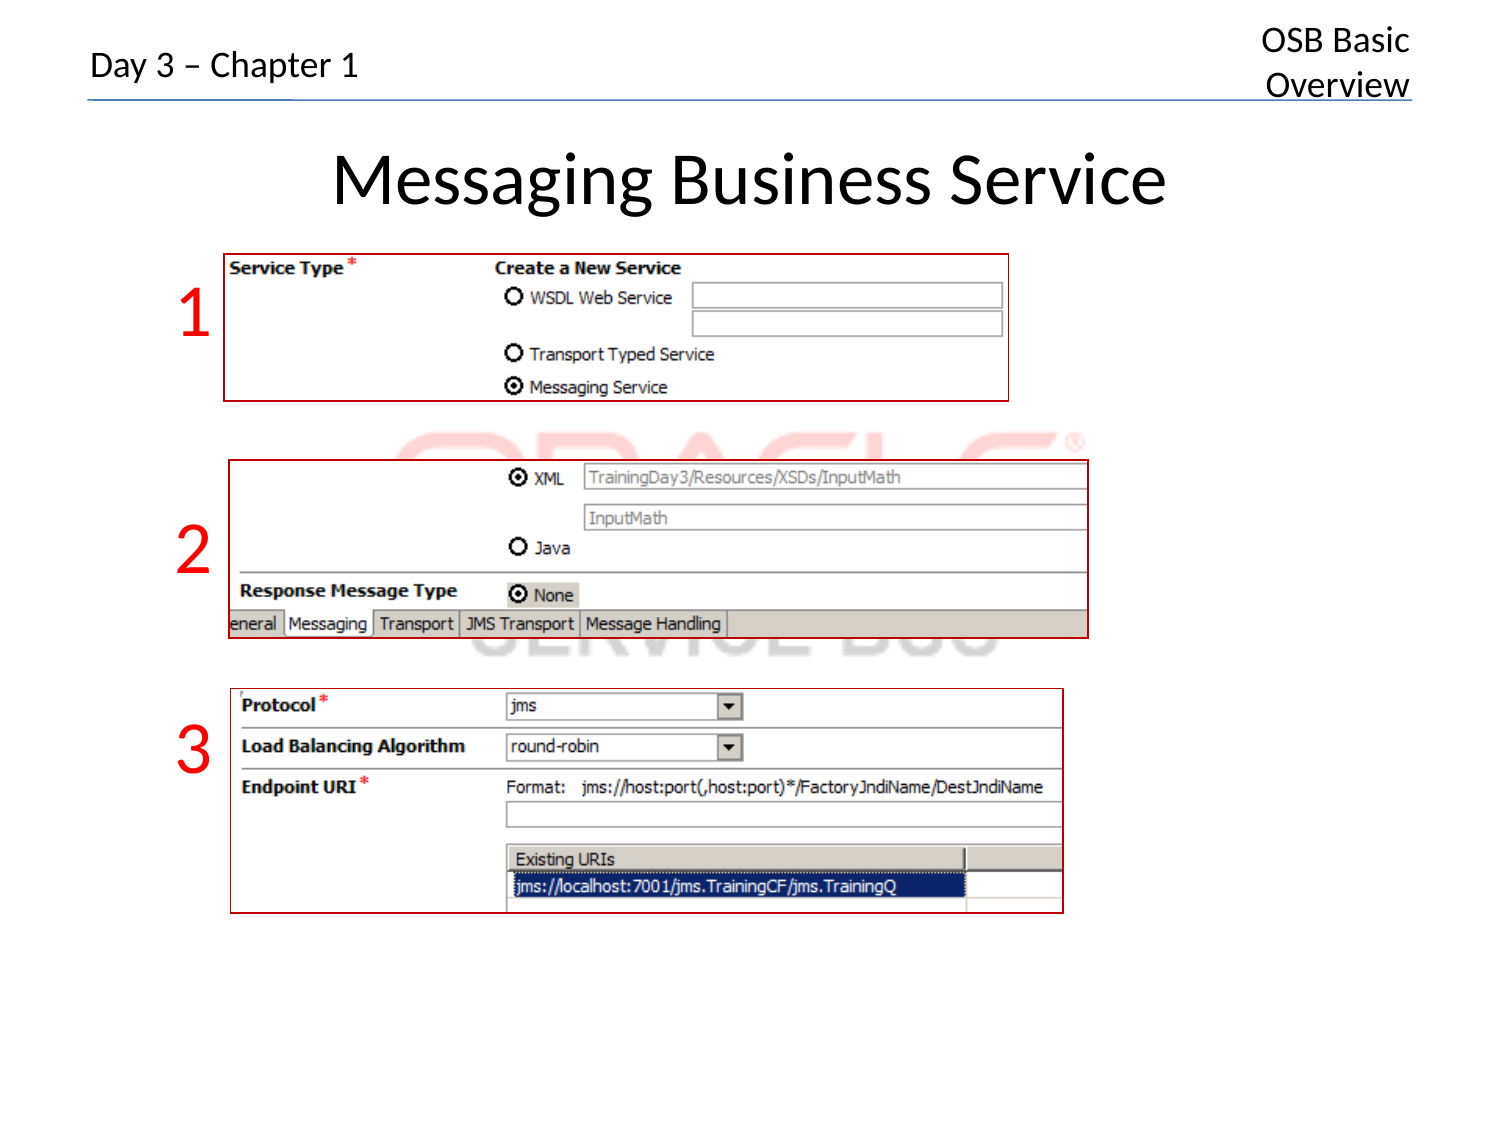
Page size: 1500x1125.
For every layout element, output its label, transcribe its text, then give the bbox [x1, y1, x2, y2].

title OSB Basic Overview [1237, 45, 1425, 75]
text_box Messaging Business Service [237, 125, 1263, 225]
text_box 1 [137, 274, 219, 338]
text_box 2 [137, 512, 224, 575]
picture [224, 237, 1163, 913]
text_box Day 3 – Chapter 1 [75, 37, 575, 88]
text_box 3 [137, 712, 225, 775]
